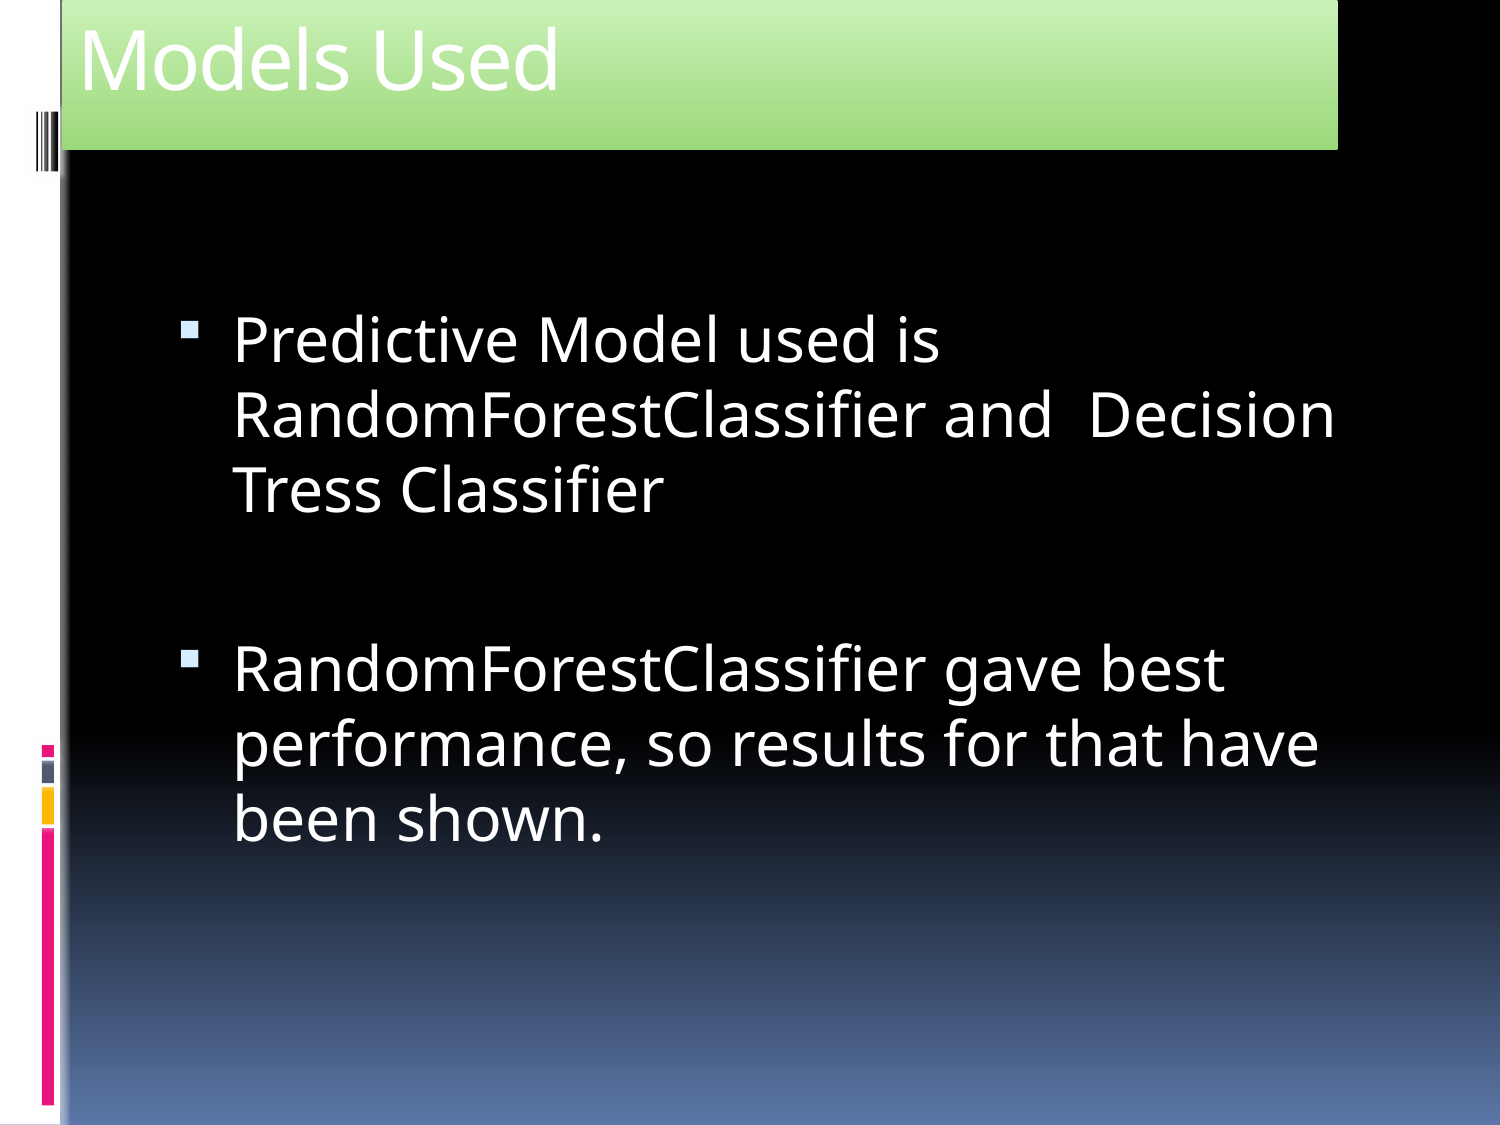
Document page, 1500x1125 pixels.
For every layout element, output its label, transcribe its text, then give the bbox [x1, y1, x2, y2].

title Models Used [62, 0, 1338, 150]
list Predictive Model used is RandomForestClassifier and Decision Tress Classifier RandomForestClassifier gave best performance, so results for that have been shown. [150, 292, 1425, 1043]
